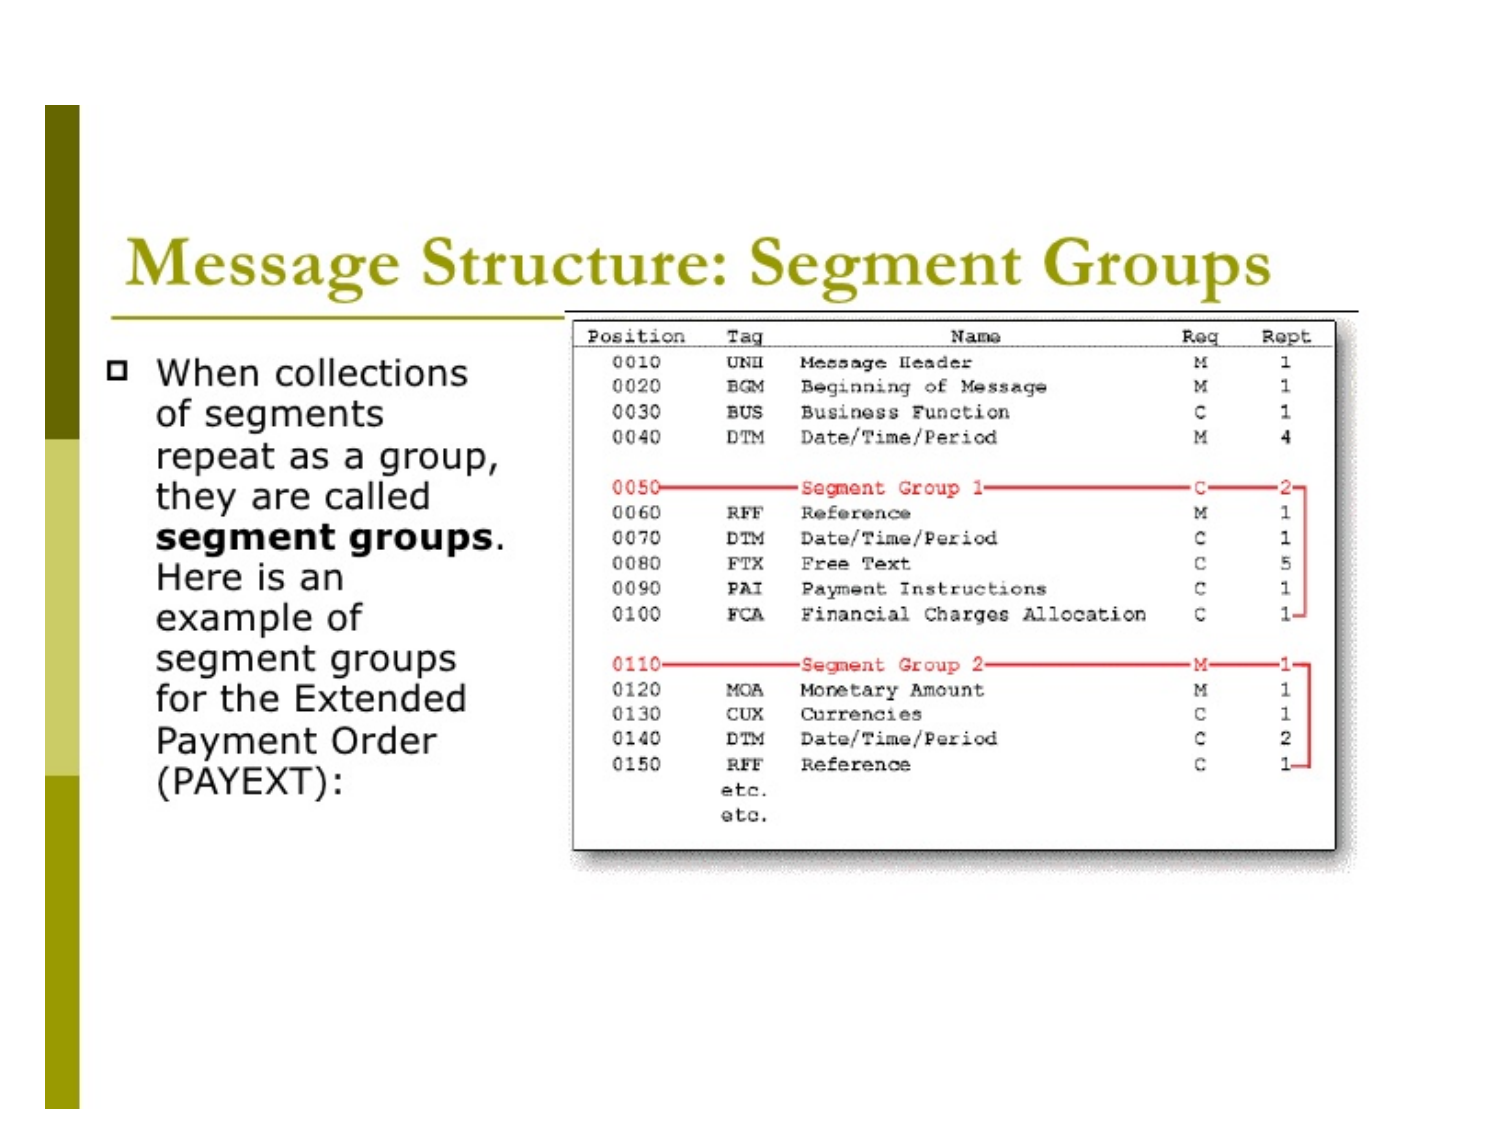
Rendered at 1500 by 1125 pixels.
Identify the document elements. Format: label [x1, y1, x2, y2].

list [45, 105, 1384, 1109]
